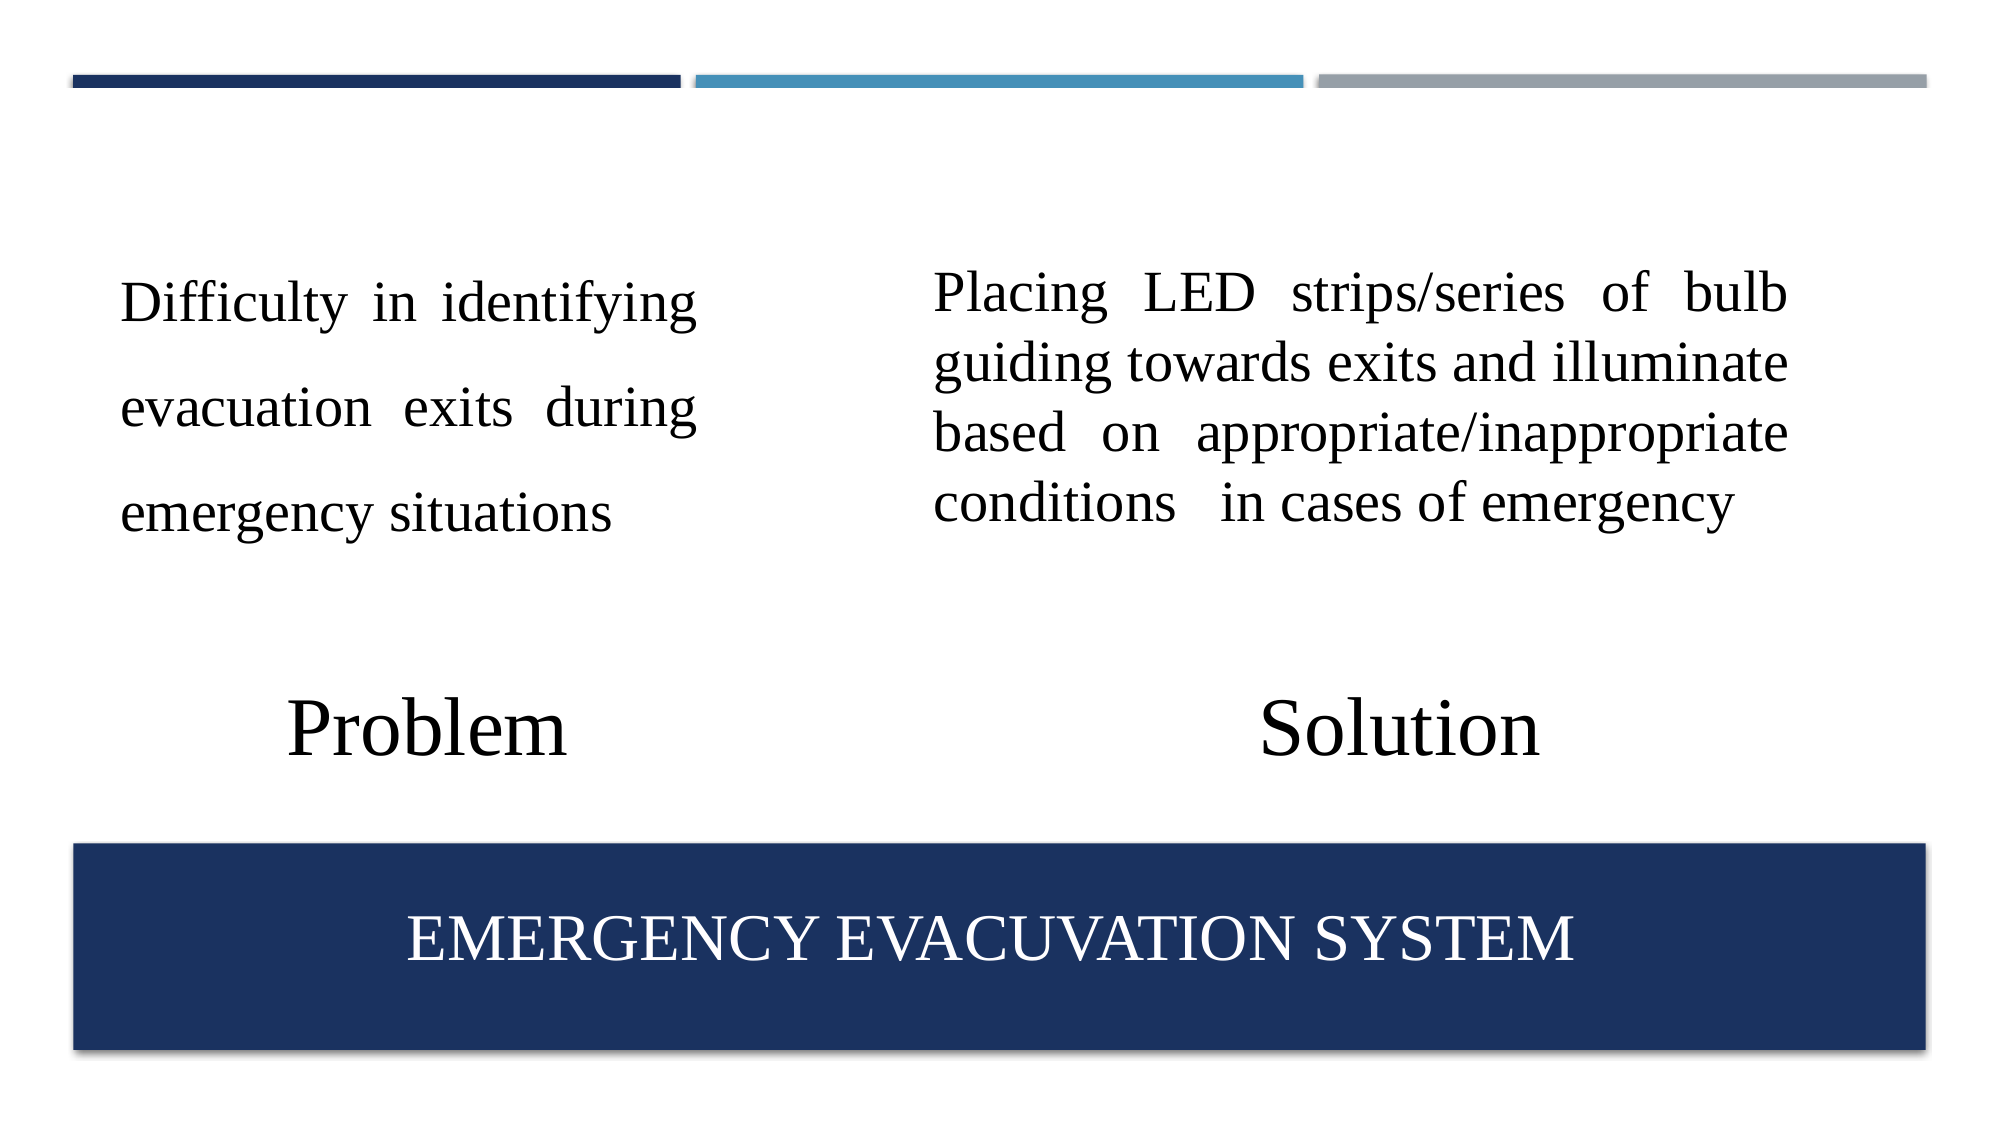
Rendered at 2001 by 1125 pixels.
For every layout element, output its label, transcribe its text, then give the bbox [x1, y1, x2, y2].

title EMERGENCY EVACUVATION SYSTEM [95, 863, 1905, 982]
text_box [72, 842, 1927, 1051]
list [72, 142, 1896, 792]
text_box [0, 86, 2000, 1125]
